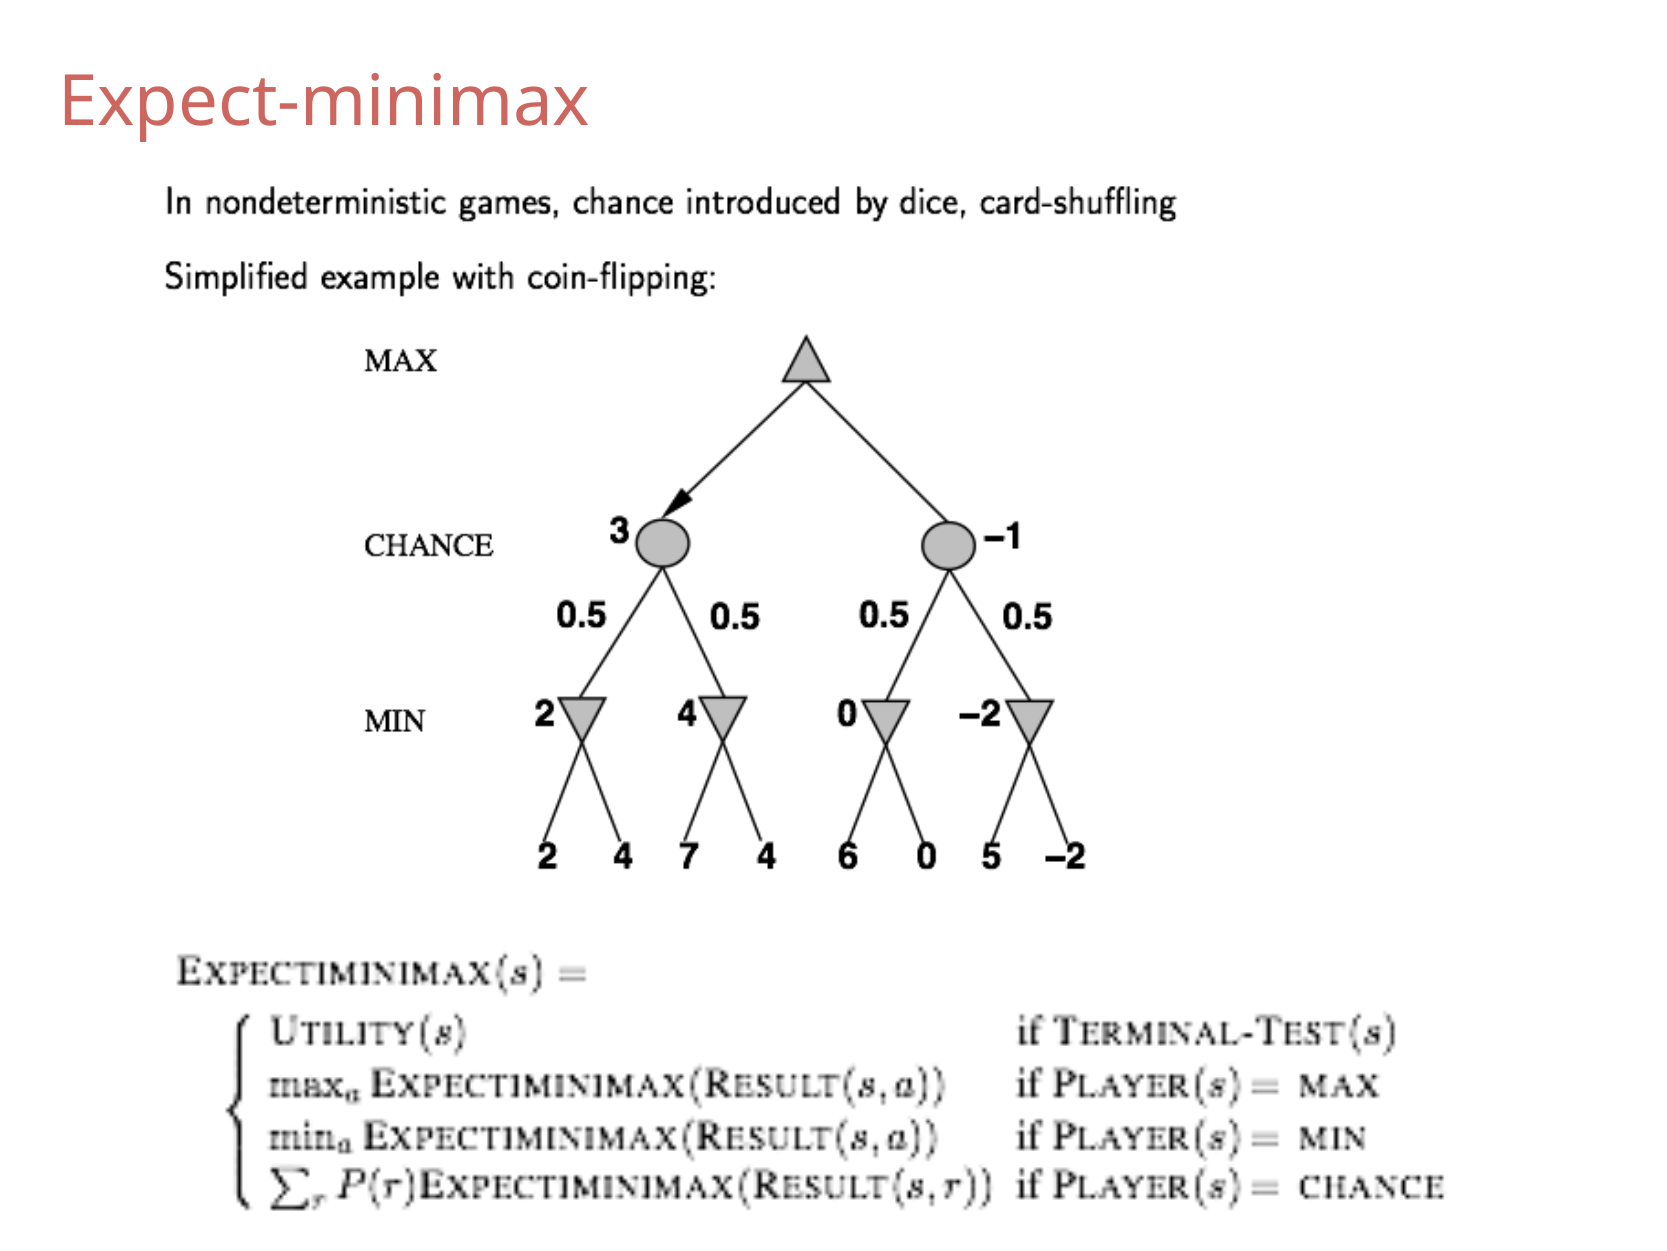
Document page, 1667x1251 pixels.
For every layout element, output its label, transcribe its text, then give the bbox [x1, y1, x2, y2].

list Expect-minimax [51, 47, 1613, 147]
picture [164, 941, 1463, 1227]
picture [151, 174, 1236, 894]
